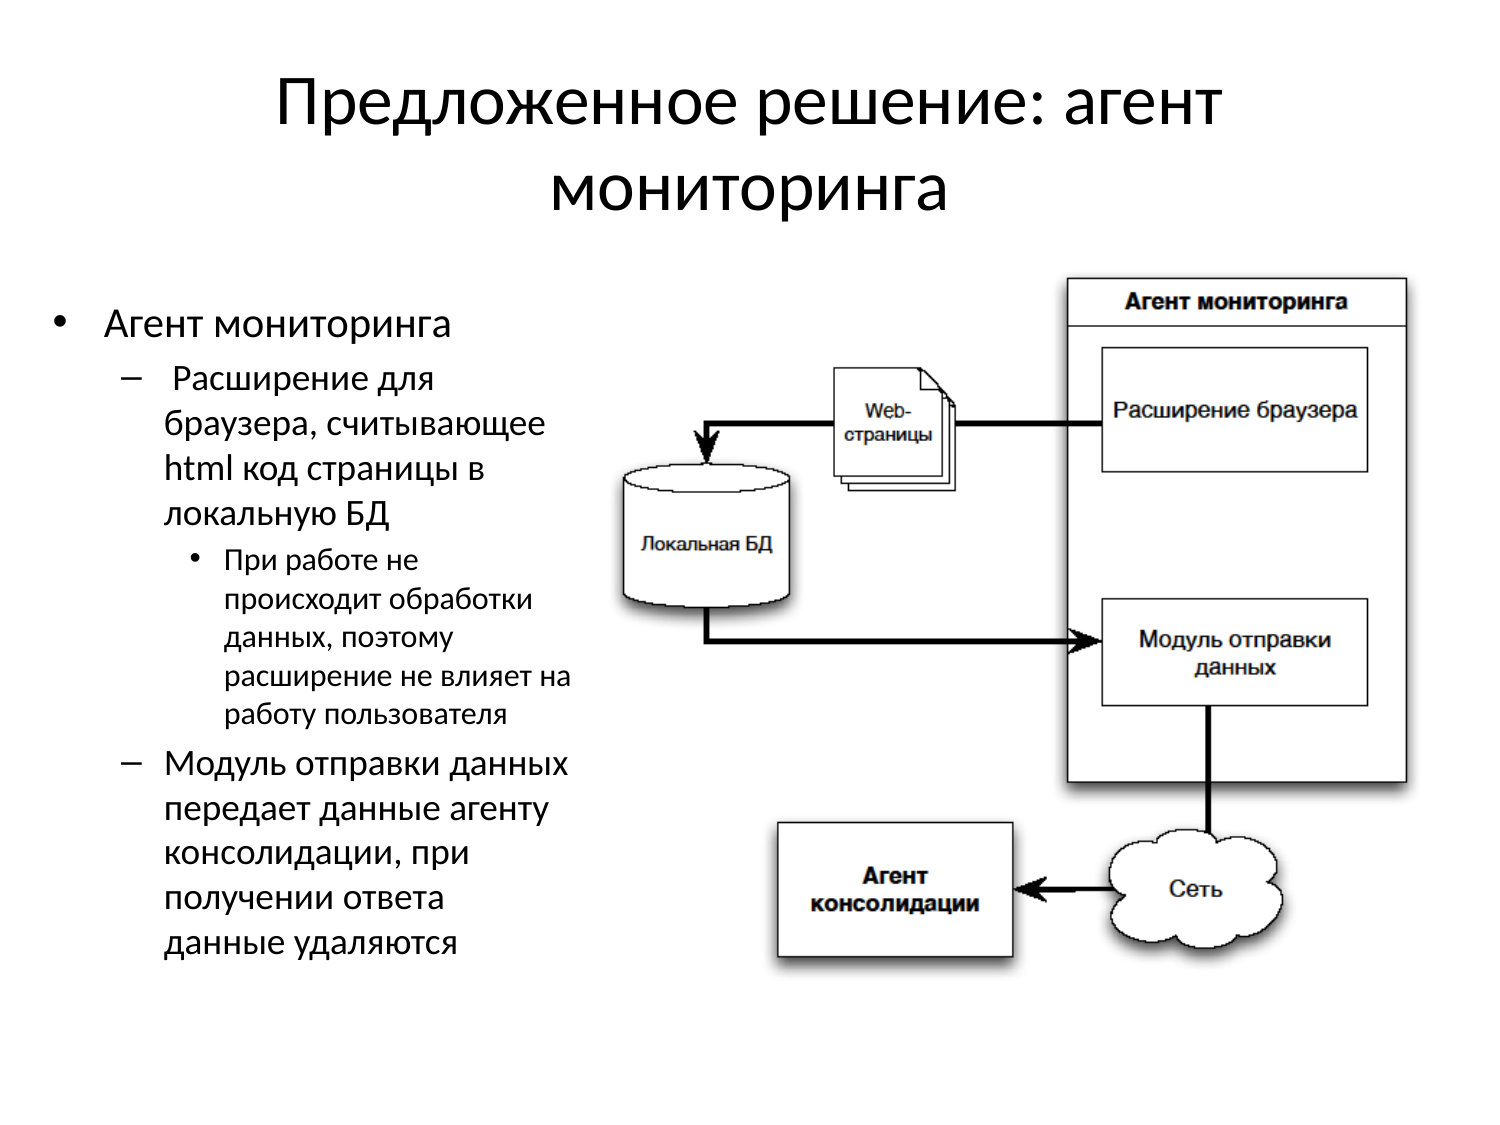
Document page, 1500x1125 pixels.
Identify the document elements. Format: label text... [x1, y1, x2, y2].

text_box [599, 262, 1429, 988]
title Предложенное решение: агент мониторинга [75, 45, 1425, 233]
list Агент мониторинга Расширение для браузера, считывающее html код страницы в локальную БД При работе не происходит обработки данных, поэтому расширение не влияет на работу пользователя Модуль отправки данных передает данные агенту консолидации, при получении ответа данные удаляются [37, 287, 588, 1024]
